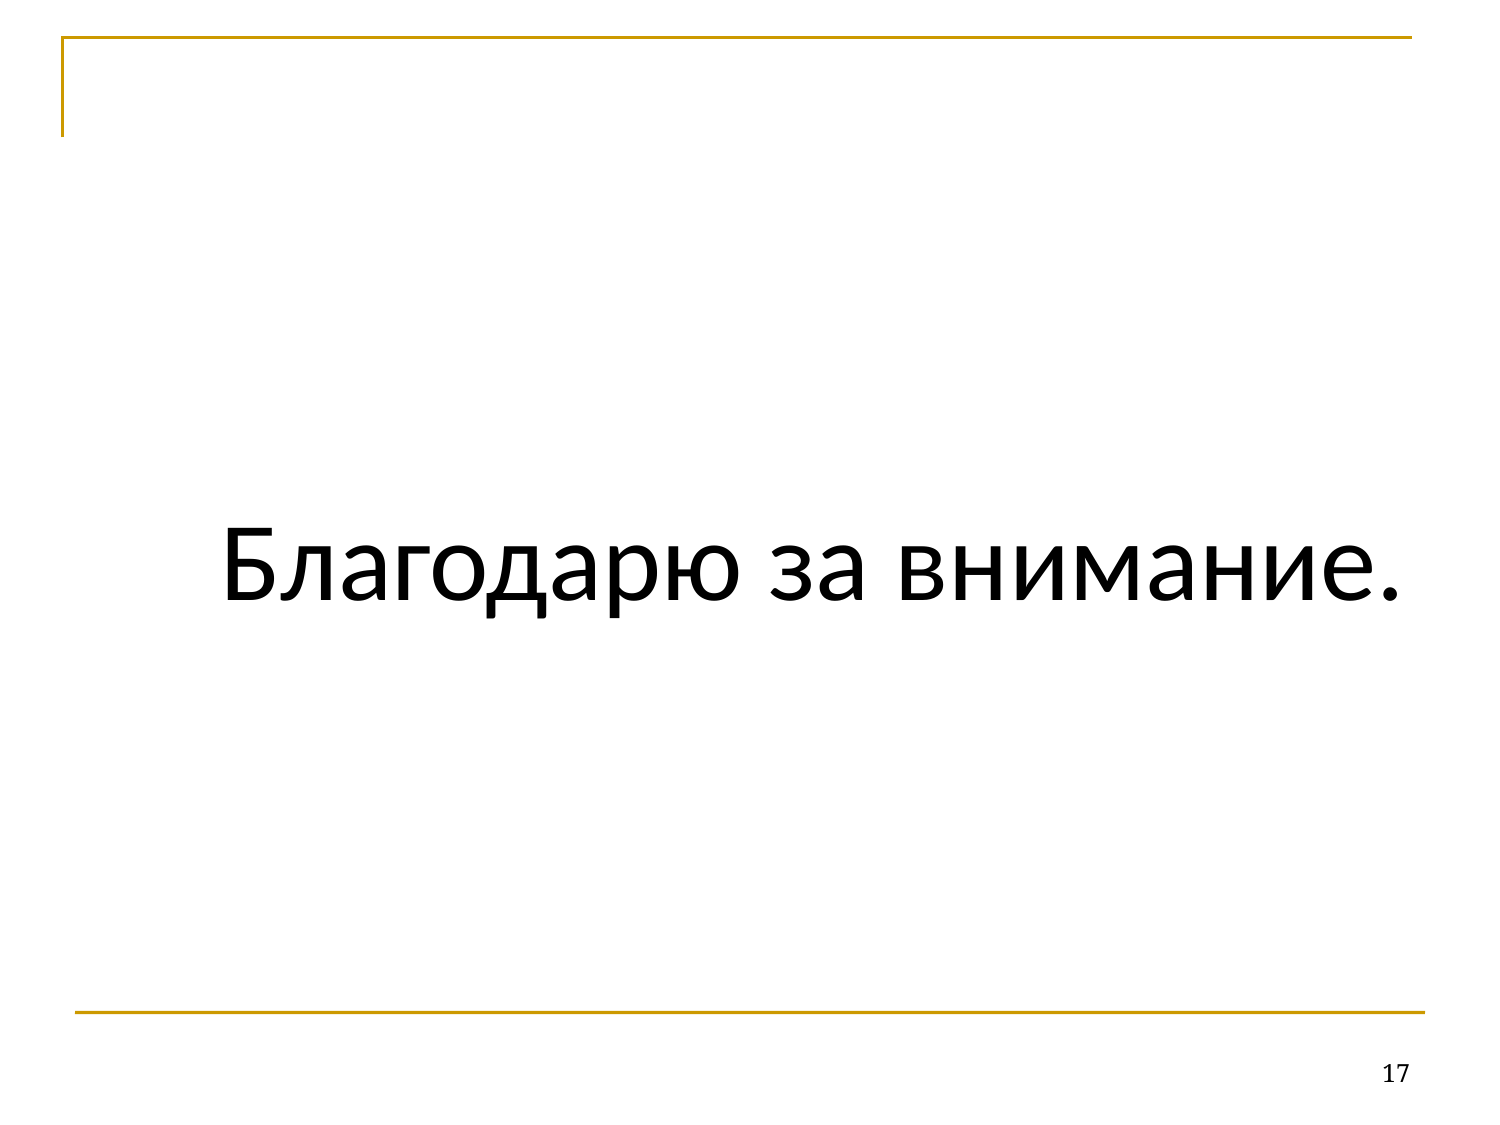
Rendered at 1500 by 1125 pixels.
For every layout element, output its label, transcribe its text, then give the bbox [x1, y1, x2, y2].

slide_number 17 [1074, 1023, 1426, 1100]
list Благодарю за внимание. [175, 480, 1451, 727]
